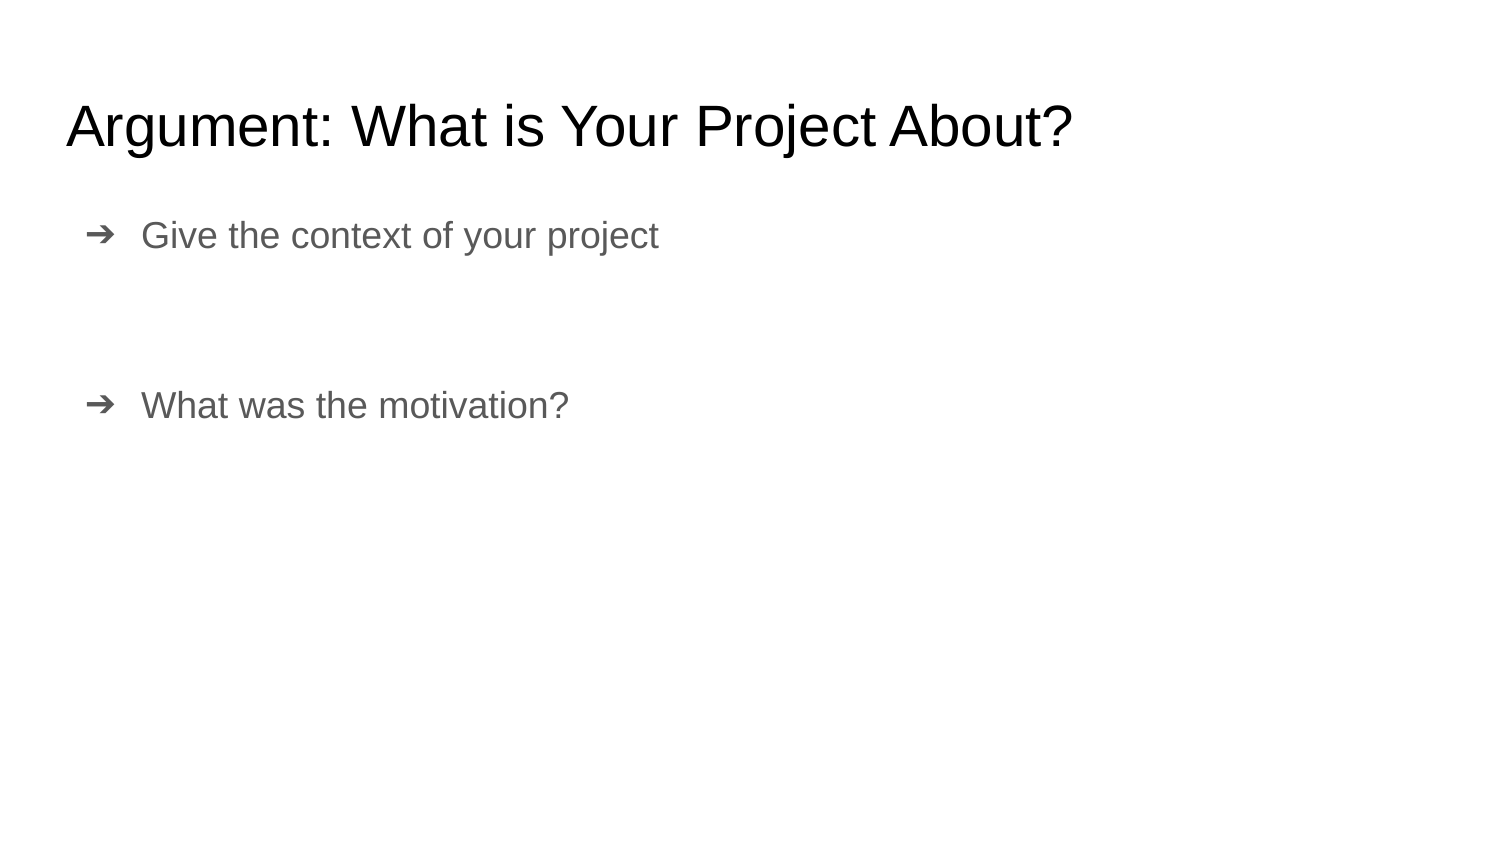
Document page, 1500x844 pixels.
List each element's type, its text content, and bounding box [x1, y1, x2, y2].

title Argument: What is Your Project About? [51, 72, 1449, 167]
list Give the context of your project What was the motivation? [51, 189, 1449, 750]
